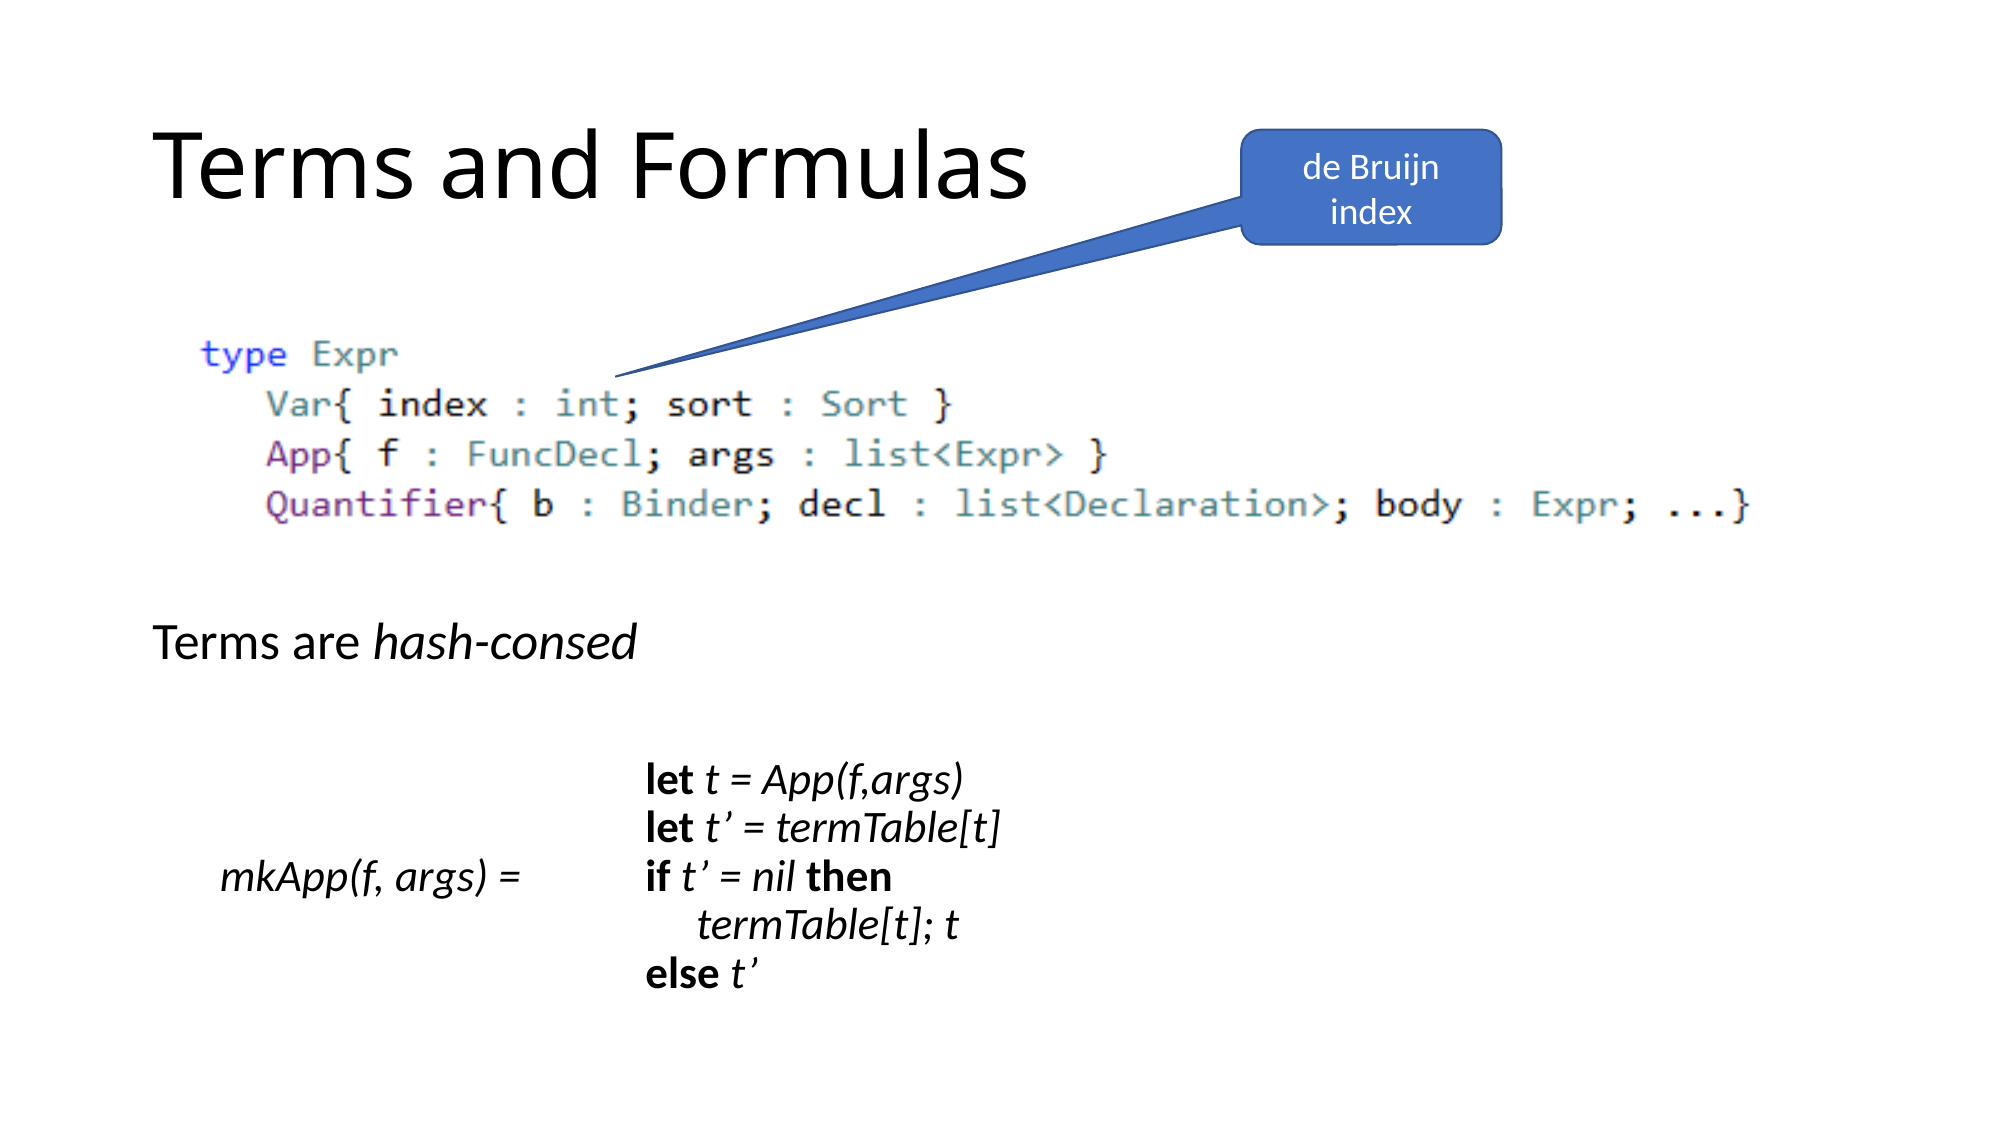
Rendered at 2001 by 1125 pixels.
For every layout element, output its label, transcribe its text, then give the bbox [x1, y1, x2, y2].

text_box de Bruijn index [864, 128, 1503, 304]
picture [176, 304, 1824, 587]
title Terms and Formulas [137, 59, 1863, 278]
